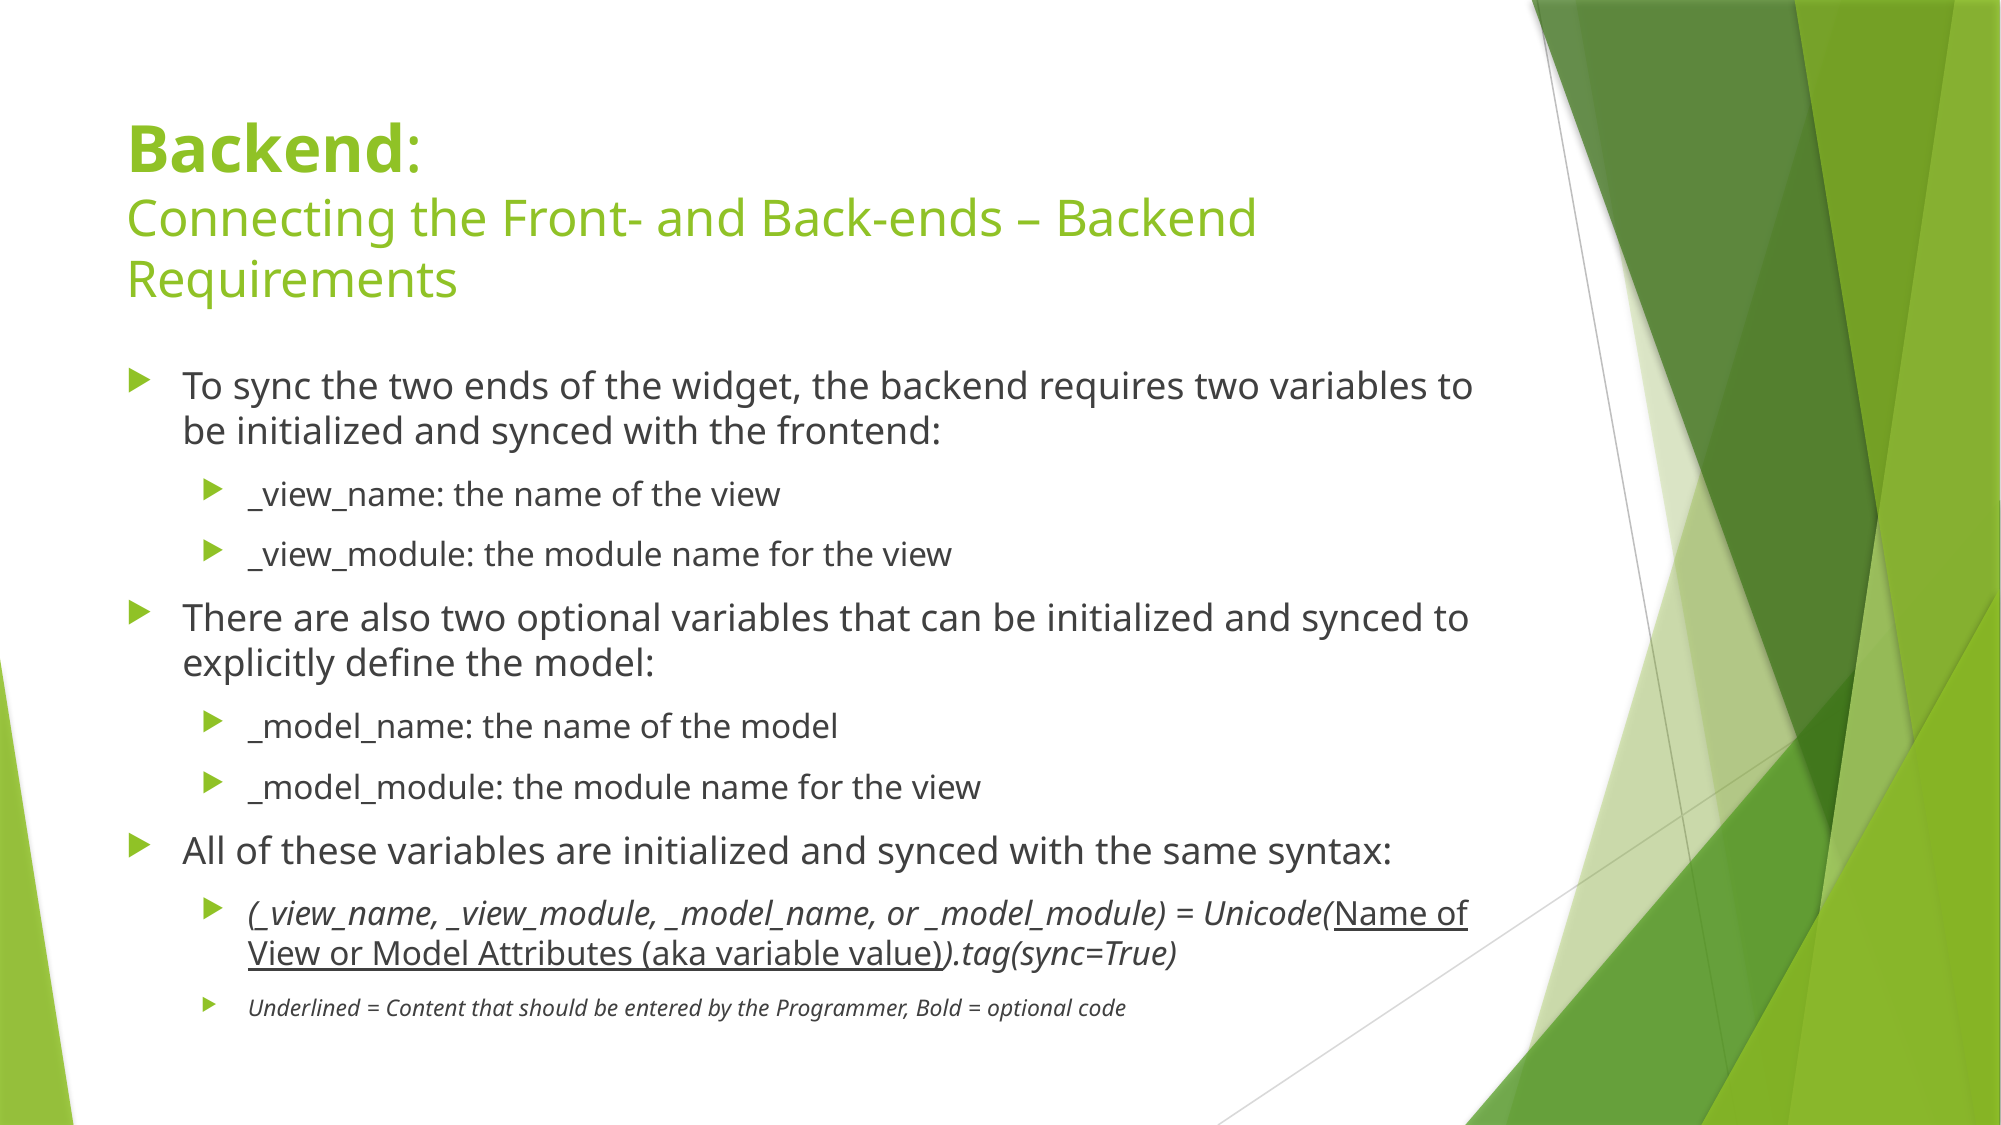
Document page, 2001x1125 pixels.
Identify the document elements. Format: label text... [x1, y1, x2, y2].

title Backend: Connecting the Front- and Back-ends – Backend Requirements [111, 99, 1522, 317]
list To sync the two ends of the widget, the backend requires two variables to be initialized and synced with the frontend: _view_name: the name of the view _view_module: the module name for the view There are also two optional variables that can be initialized and synced to explicitly define the model: _model_name: the name of the model _model_module: the module name for the view All of these variables are initialized and synced with the same syntax: (_view_name, _view_module, _model_name, or _model_module) = Unicode(Name of View or Model Attributes (aka variable value)).tag(sync=True) Underlined = Content that should be entered by the Programmer, Bold = optional code [111, 354, 1522, 1064]
